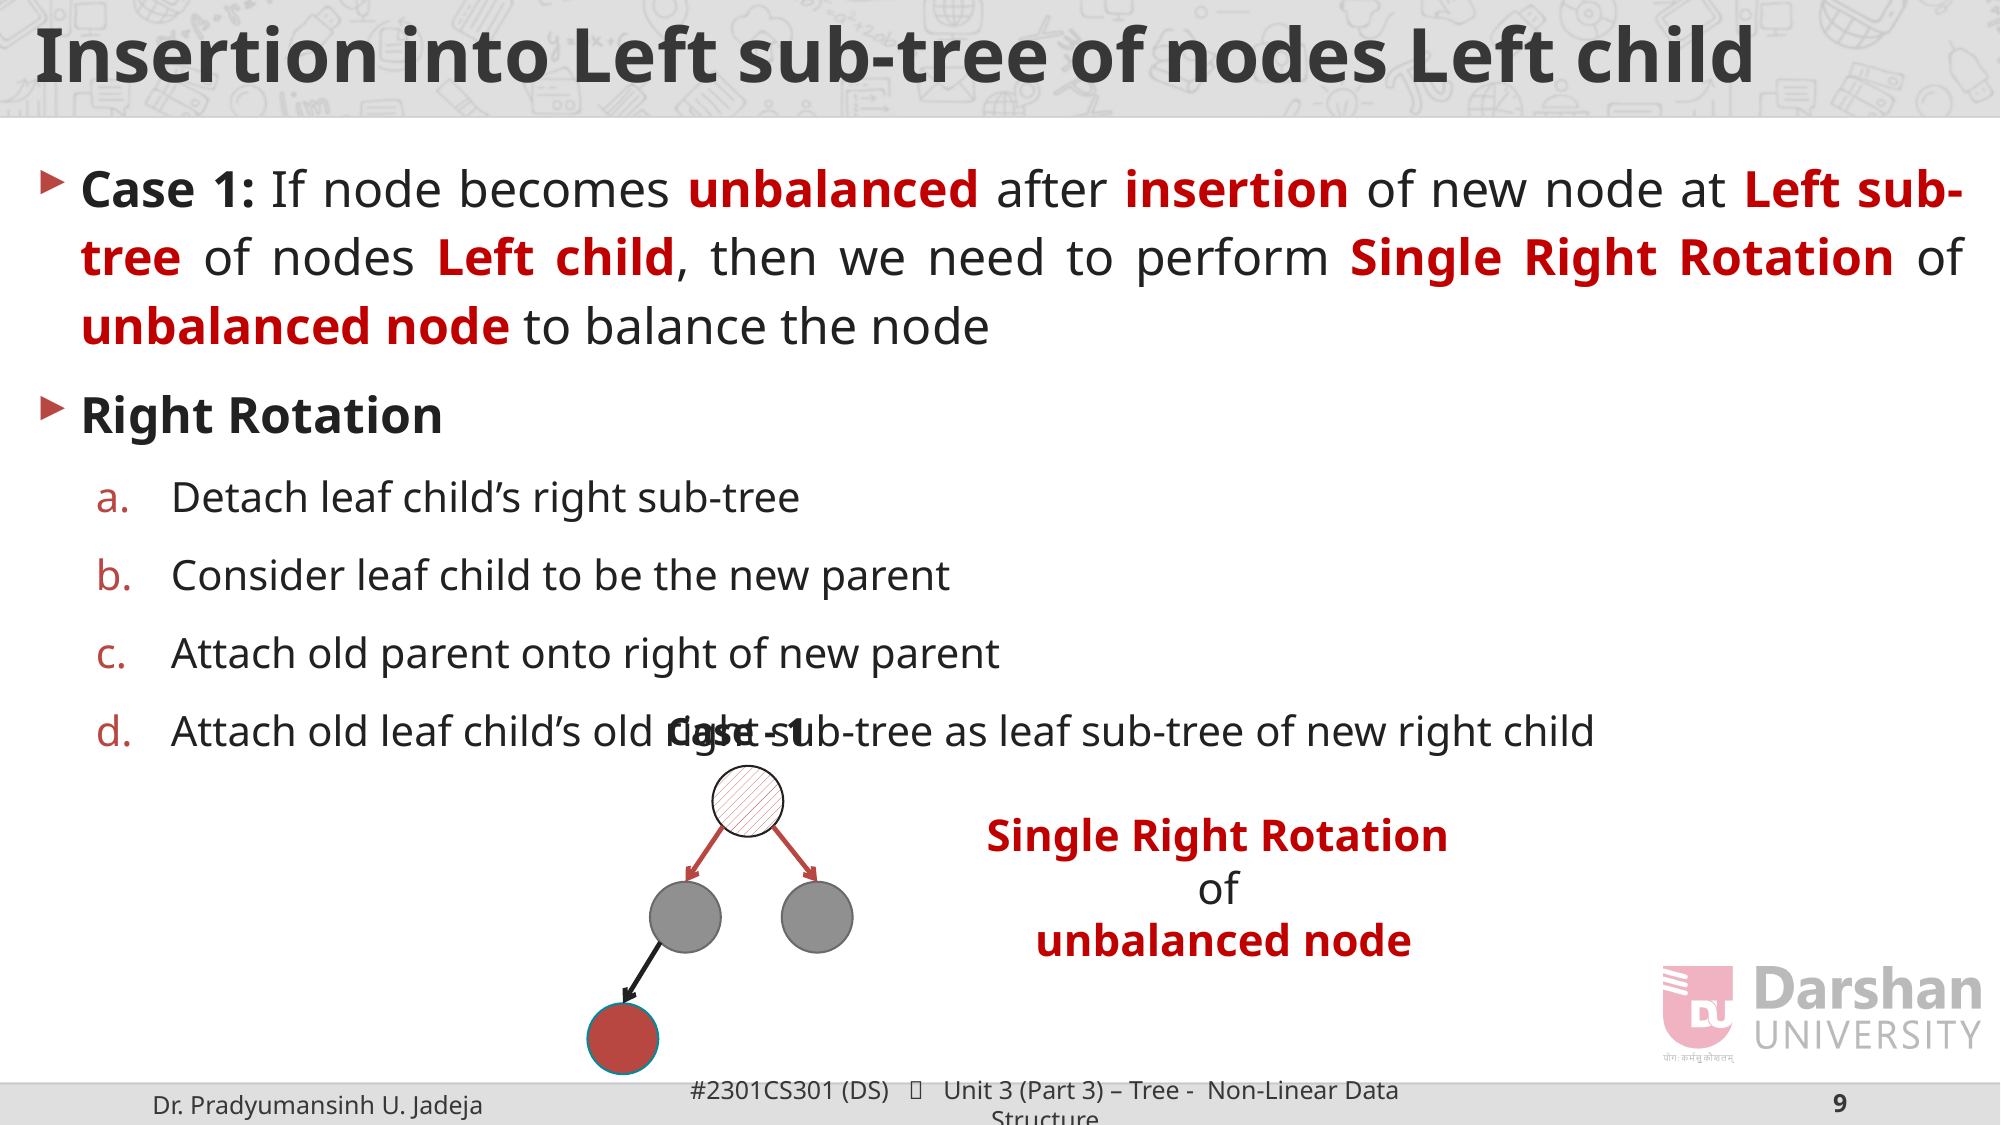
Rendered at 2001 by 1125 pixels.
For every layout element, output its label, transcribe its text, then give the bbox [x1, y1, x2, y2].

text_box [622, 942, 661, 1004]
title Insertion into Left sub-tree of nodes Left child [0, 0, 2000, 117]
text_box Case - 1 [652, 700, 823, 761]
list Case 1: If node becomes unbalanced after insertion of new node at Left sub-tree of nodes Left child, then we need to perform Single Right Rotation of unbalanced node to balance the node Right Rotation Detach leaf child’s right sub-tree Consider leaf child to be the new parent Attach old parent onto right of new parent Attach old leaf child’s old right sub-tree as leaf sub-tree of new right child [21, 141, 1979, 1059]
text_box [772, 826, 818, 882]
text_box [586, 1002, 660, 1076]
text_box [711, 764, 785, 838]
text_box [648, 880, 722, 954]
text_box Left Rotation of Node 4 [1663, 966, 1981, 1063]
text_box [685, 826, 723, 882]
text_box Single Right Rotation of unbalanced node [971, 800, 1476, 973]
text_box [780, 880, 854, 954]
